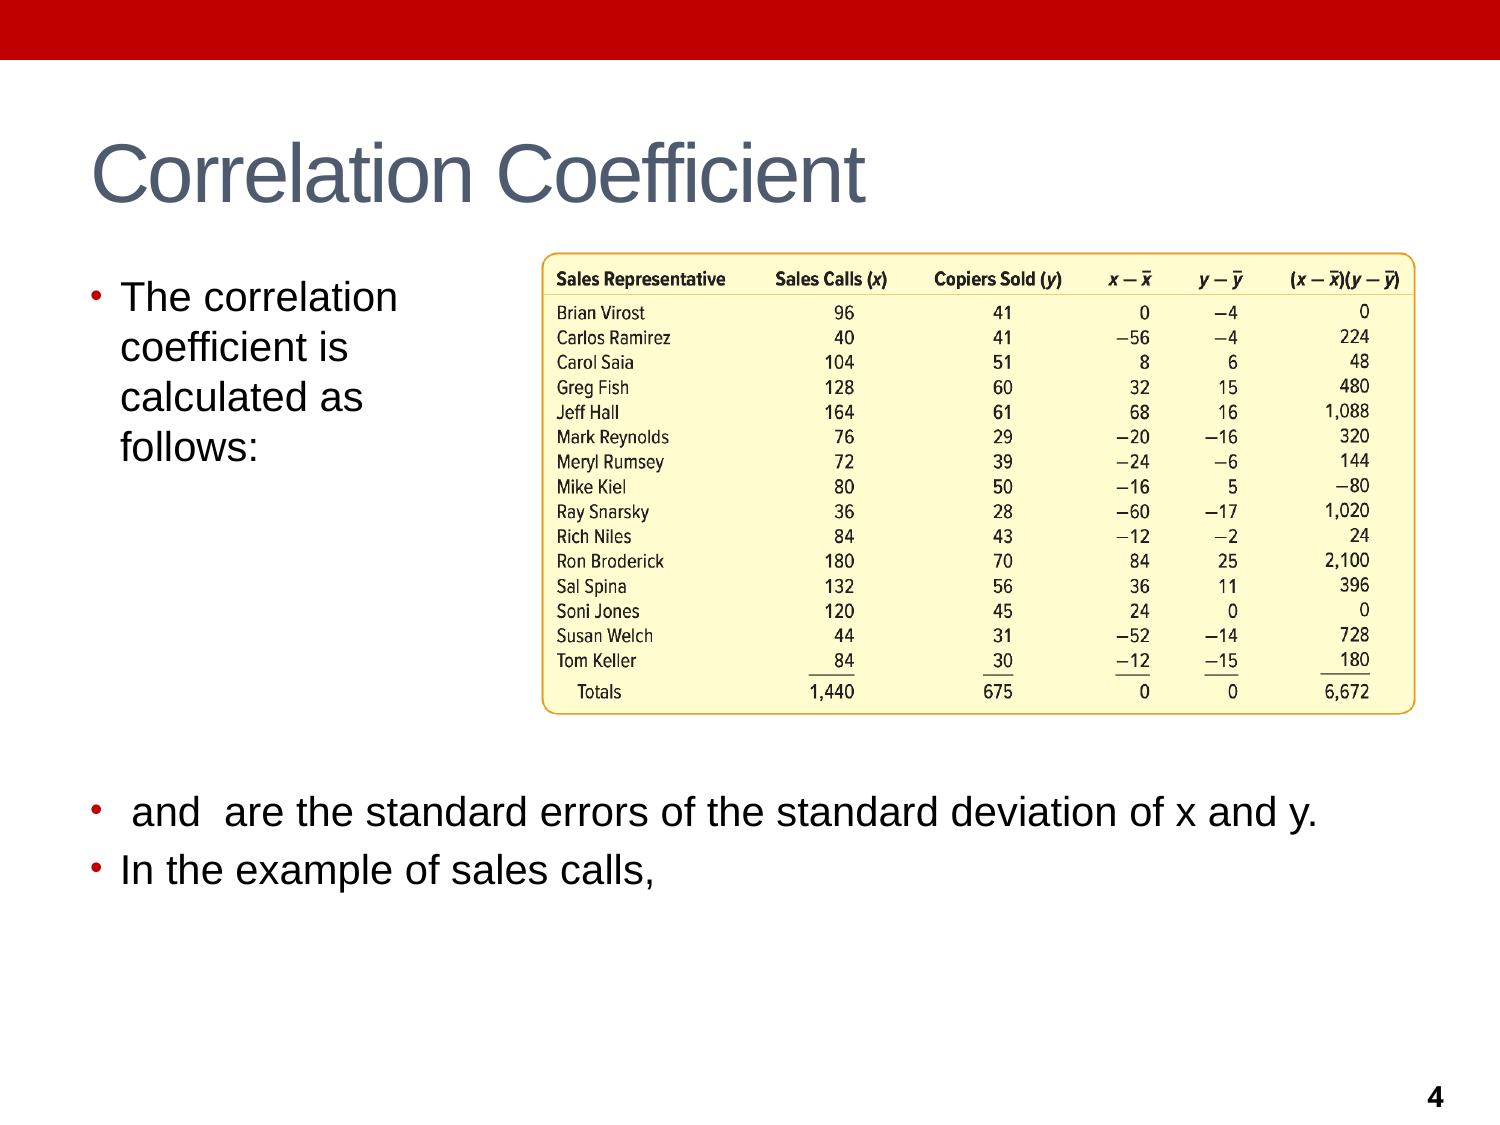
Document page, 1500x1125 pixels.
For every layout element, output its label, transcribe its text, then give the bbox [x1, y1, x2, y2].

title Correlation Coefficient [75, 87, 1425, 250]
slide_number 4 [1412, 1071, 1500, 1125]
picture [539, 250, 1418, 716]
